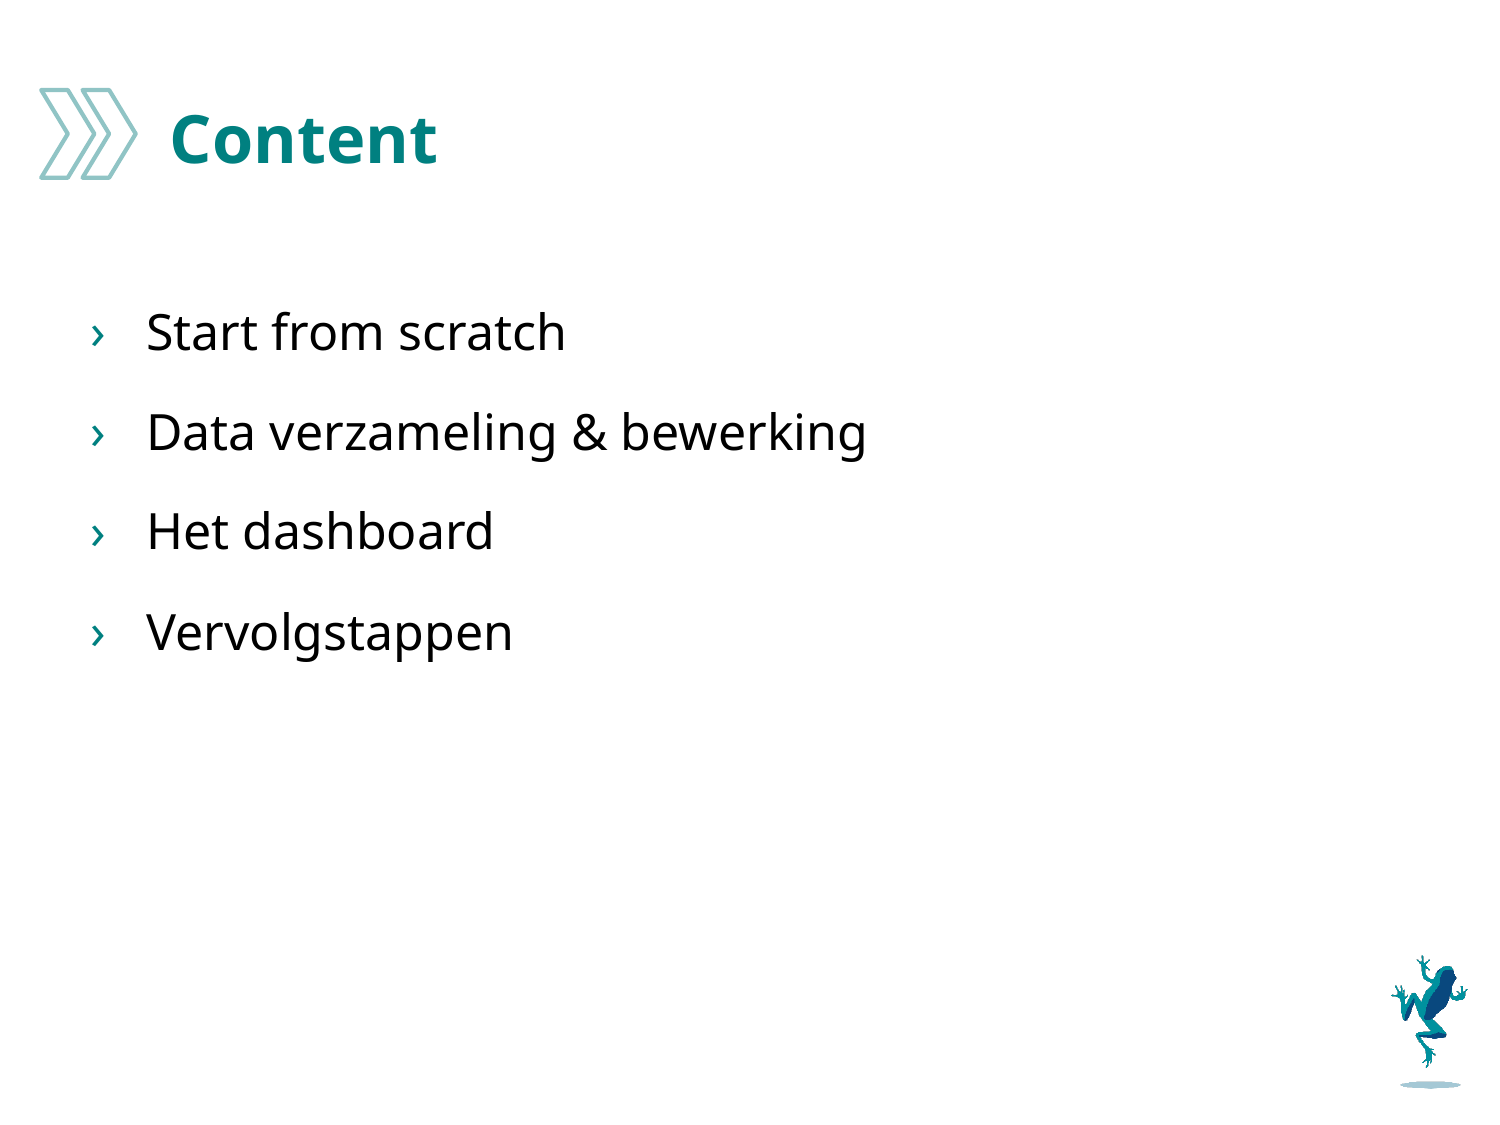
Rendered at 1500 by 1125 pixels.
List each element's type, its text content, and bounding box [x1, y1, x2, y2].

list Start from scratch Data verzameling & bewerking Het dashboard Vervolgstappen [75, 262, 1425, 1005]
title Content [154, 42, 1425, 231]
picture [1391, 953, 1468, 1090]
